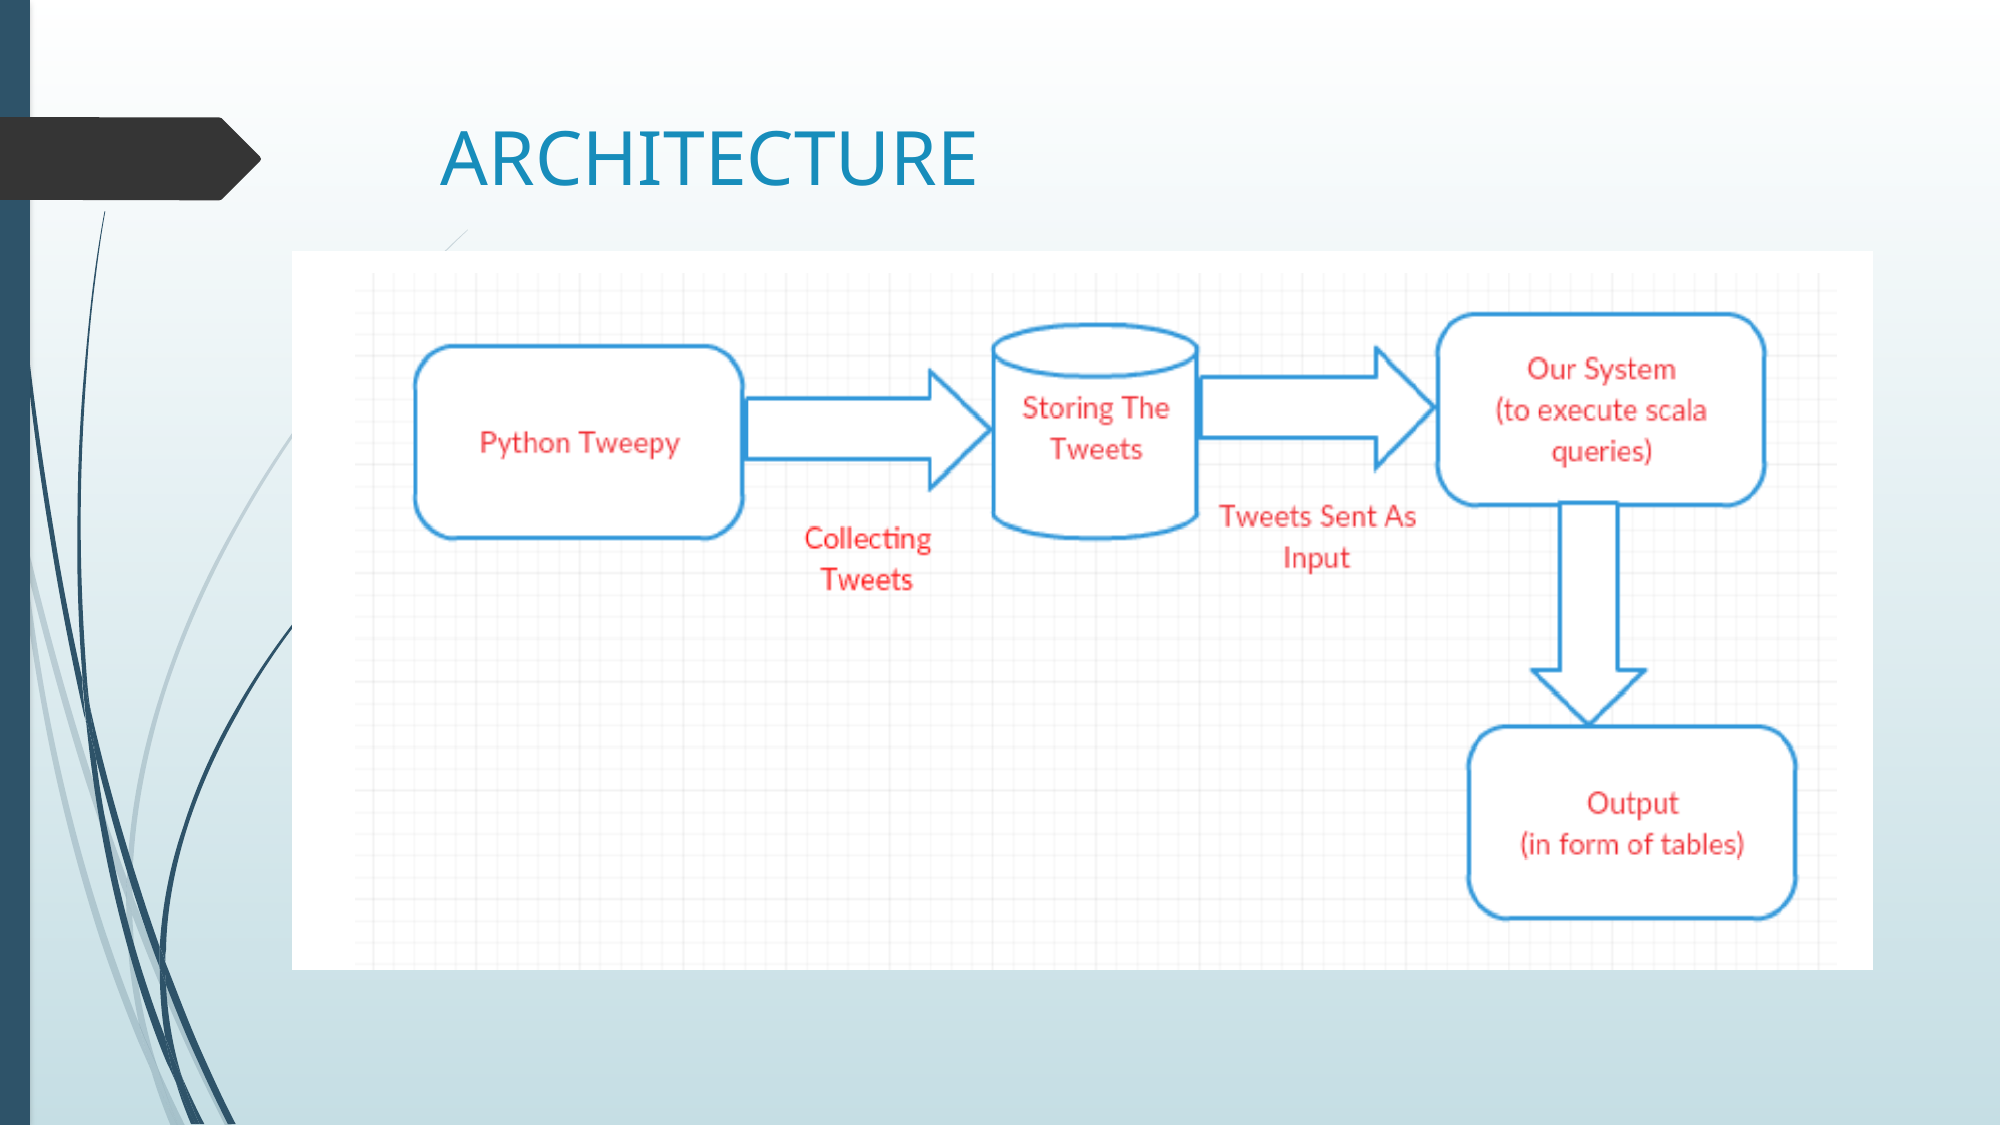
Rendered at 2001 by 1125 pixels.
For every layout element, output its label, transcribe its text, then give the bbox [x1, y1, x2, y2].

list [291, 251, 1873, 971]
title ARCHITECTURE [425, 102, 1888, 313]
